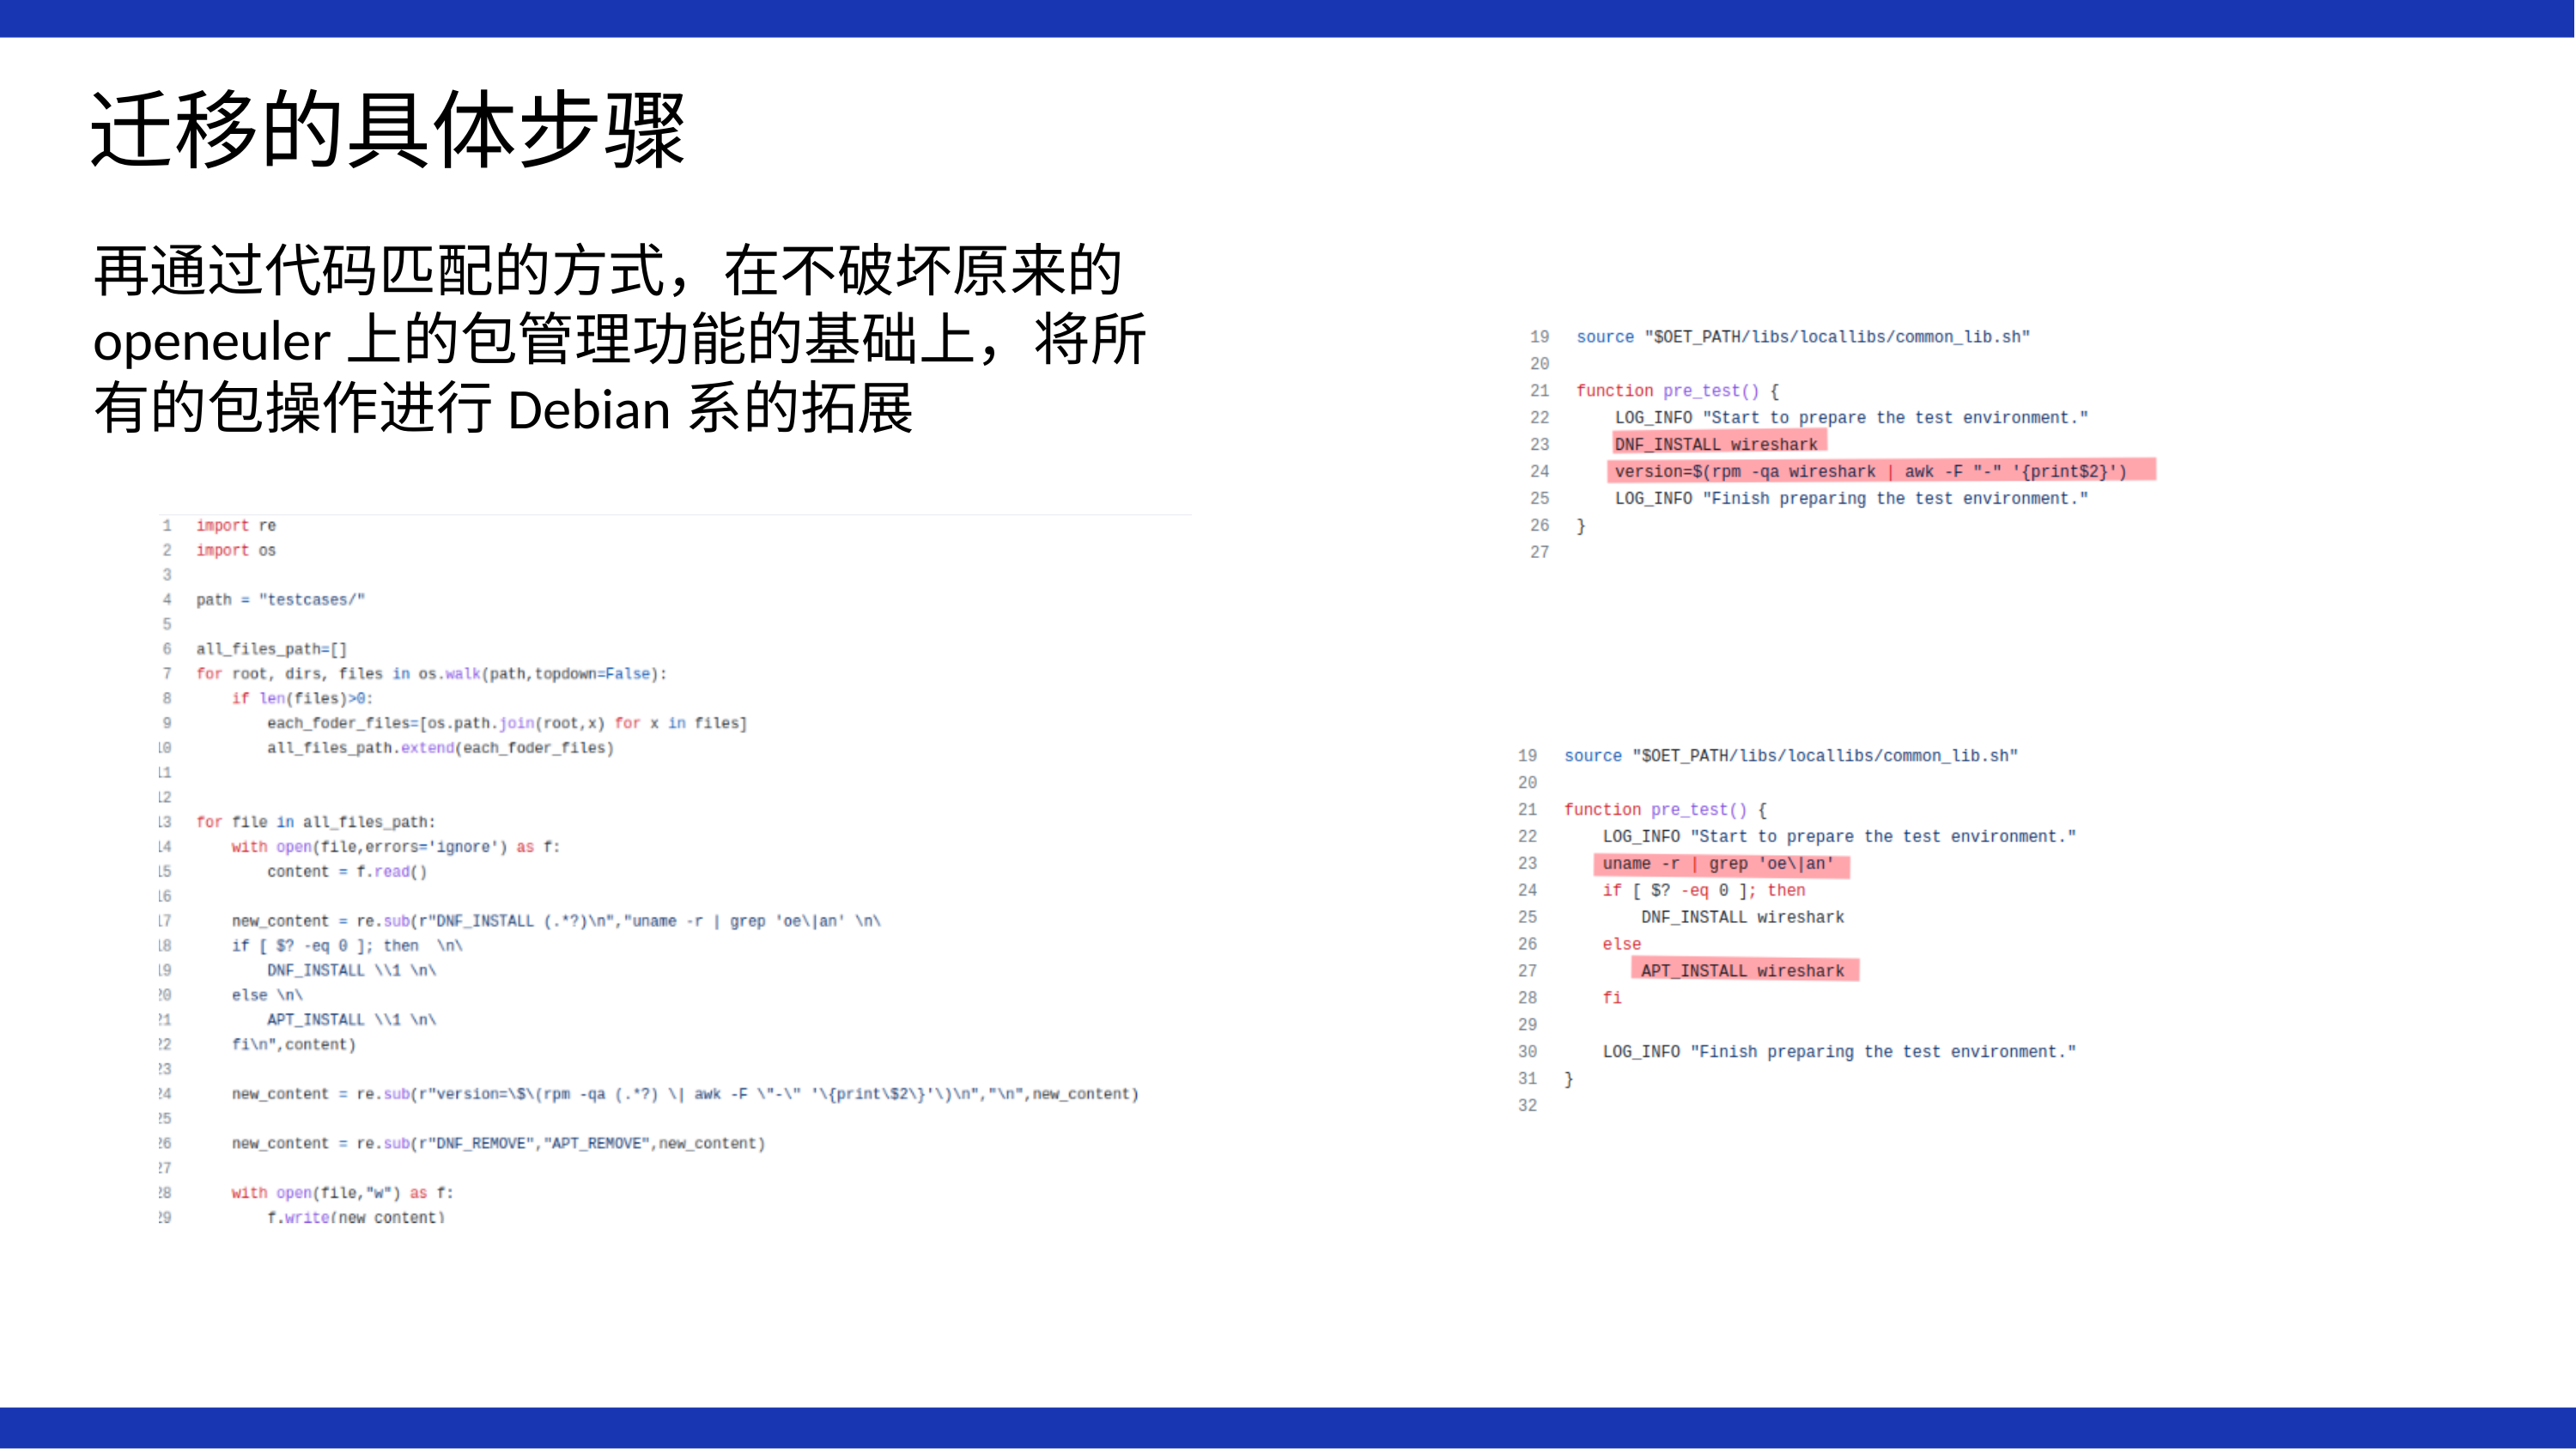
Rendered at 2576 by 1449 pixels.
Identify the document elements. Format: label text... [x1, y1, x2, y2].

text_box 迁移的具体步骤 [75, 70, 762, 186]
picture [158, 514, 1192, 1224]
text_box 再通过代码匹配的方式，在不破坏原来的openeuler上的包管理功能的基础上，将所有的包操作进行Debian系的拓展 [80, 227, 1207, 584]
text_box [0, 1407, 2576, 1449]
picture [1506, 740, 2255, 1122]
text_box [0, 0, 2574, 38]
picture [1513, 321, 2371, 567]
